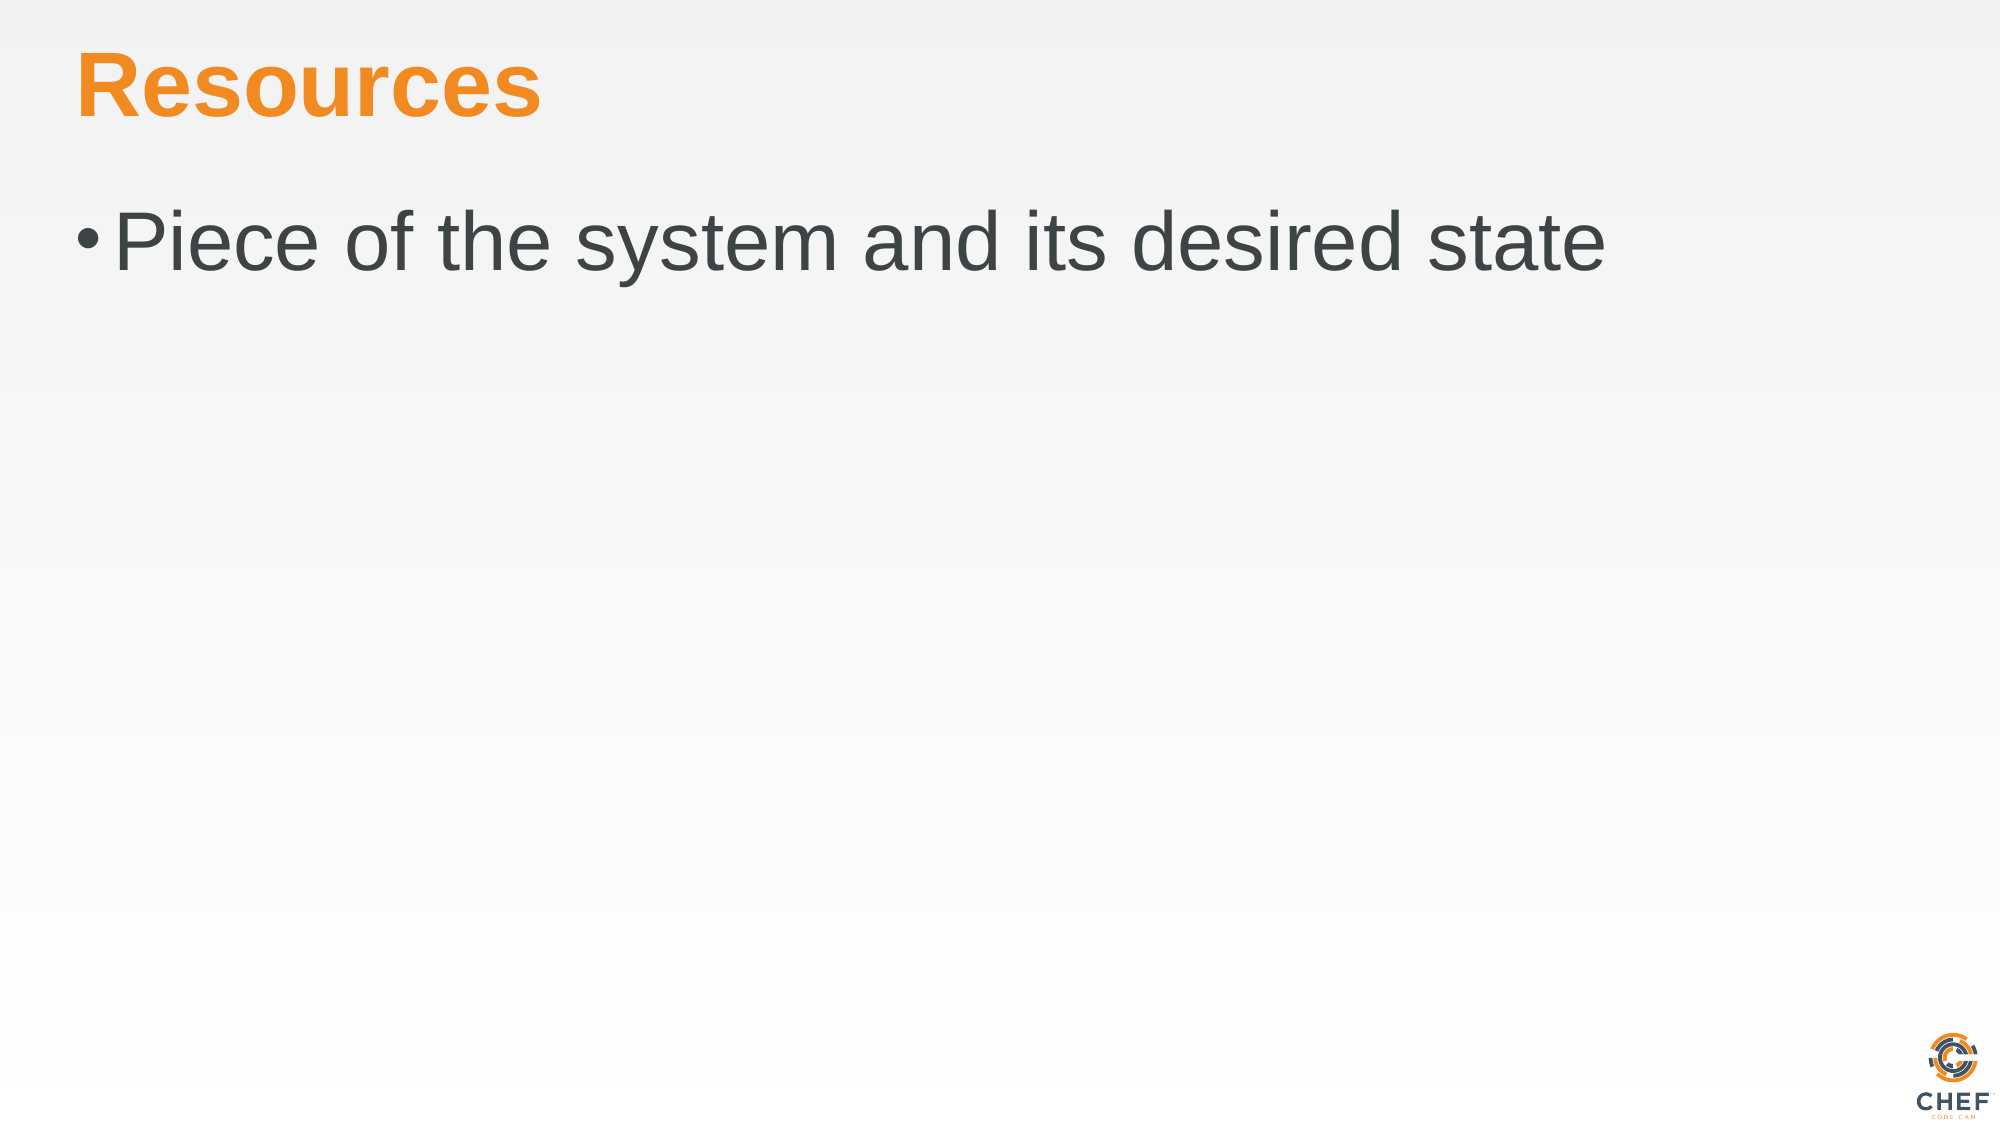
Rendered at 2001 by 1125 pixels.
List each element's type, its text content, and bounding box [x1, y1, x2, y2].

list Piece of the system and its desired state [75, 187, 1913, 1050]
picture [1911, 1027, 2000, 1125]
title Resources [75, 37, 1913, 140]
